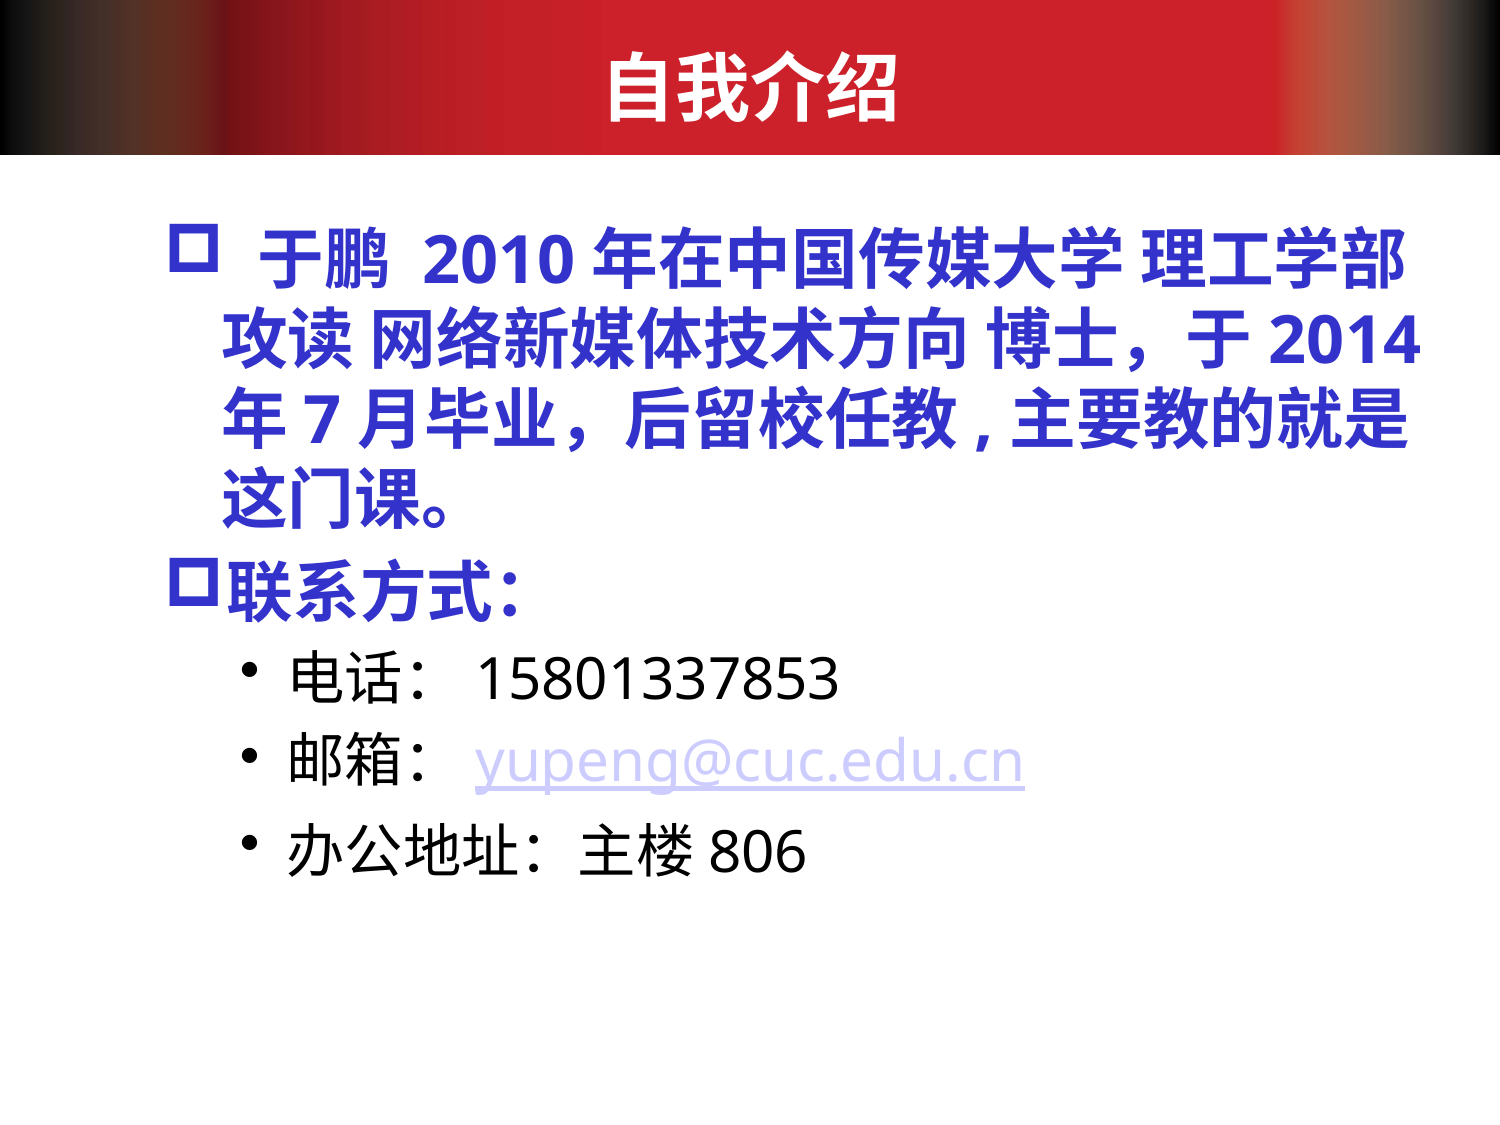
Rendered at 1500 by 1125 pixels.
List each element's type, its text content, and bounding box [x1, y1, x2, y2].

picture [0, 0, 1500, 155]
list 于鹏 2010年在中国传媒大学 理工学部攻读 网络新媒体技术方向 博士，于2014年7月毕业，后留校任教,主要教的就是这门课。 联系方式： 电话：15801337853 邮箱：yupeng@cuc.edu.cn 办公地址：主楼806 [149, 209, 1438, 963]
title 自我介绍 [62, 21, 1438, 150]
